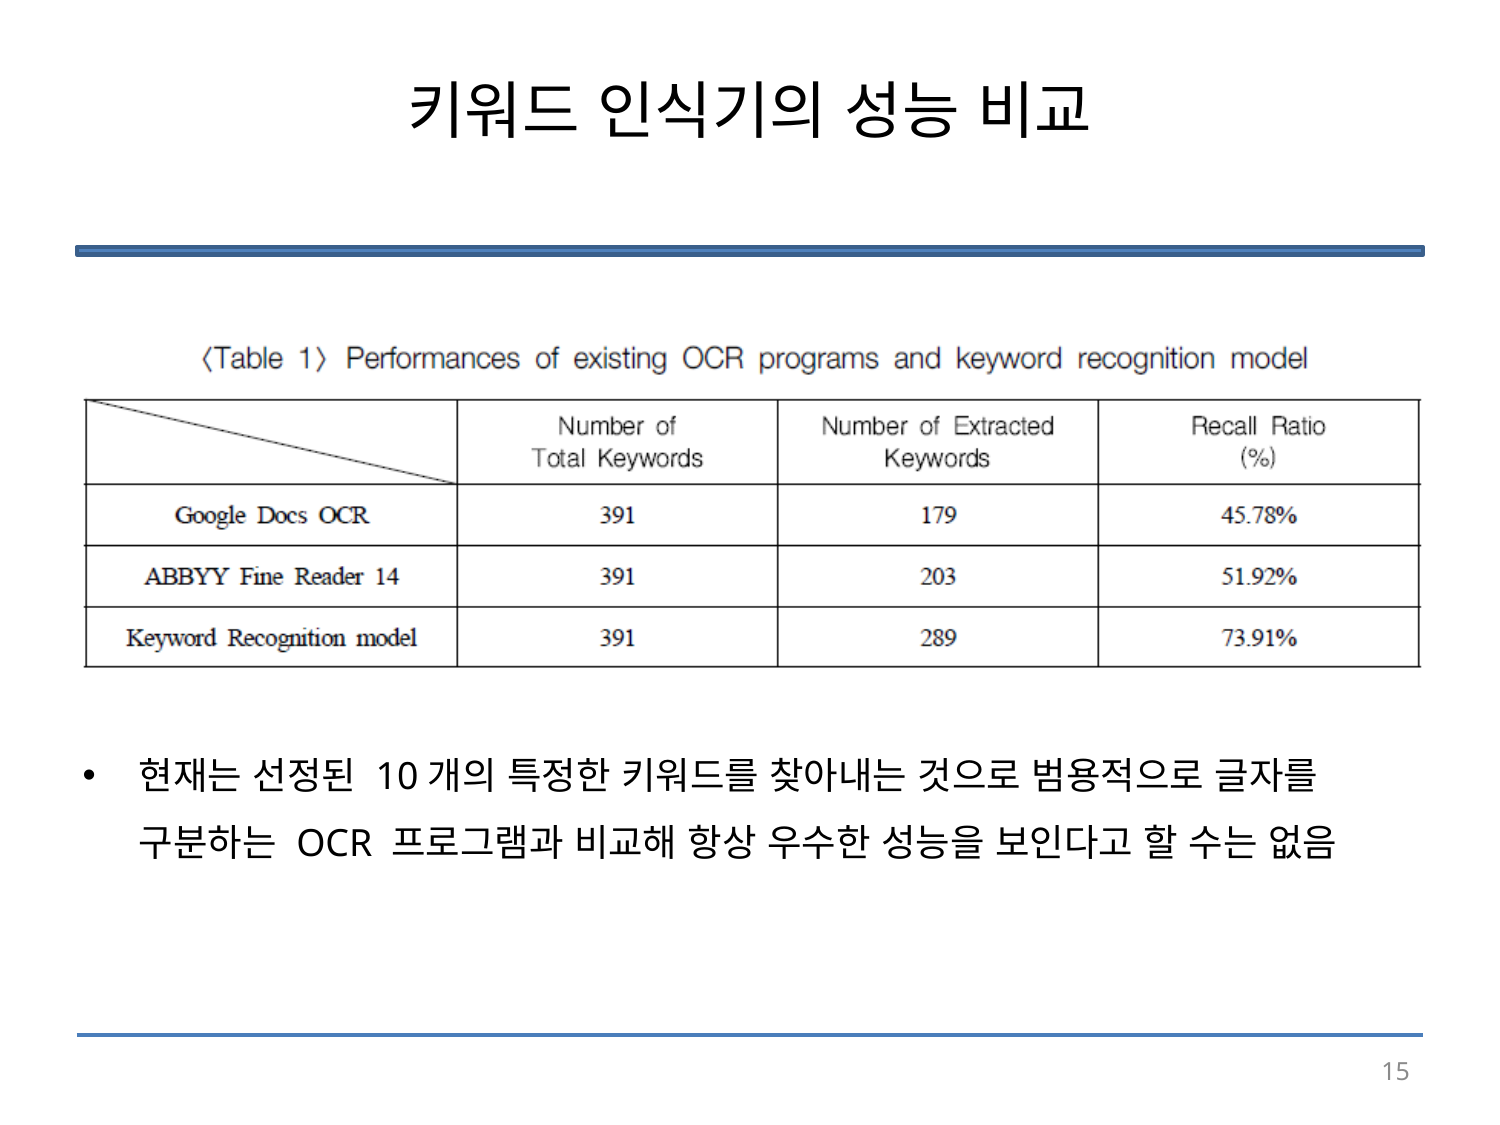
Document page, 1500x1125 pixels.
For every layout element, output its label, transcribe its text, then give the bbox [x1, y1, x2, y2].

title 키워드 인식기의 성능 비교 [75, 45, 1425, 173]
slide_number 15 [1074, 1042, 1425, 1103]
list 현재는 선정된 10개의 특정한 키워드를 찾아내는 것으로 범용적으로 글자를 구분하는 OCR 프로그램과 비교해 항상 우수한 성능을 보인다고 할 수는 없음 [67, 721, 1440, 963]
picture [78, 337, 1429, 677]
